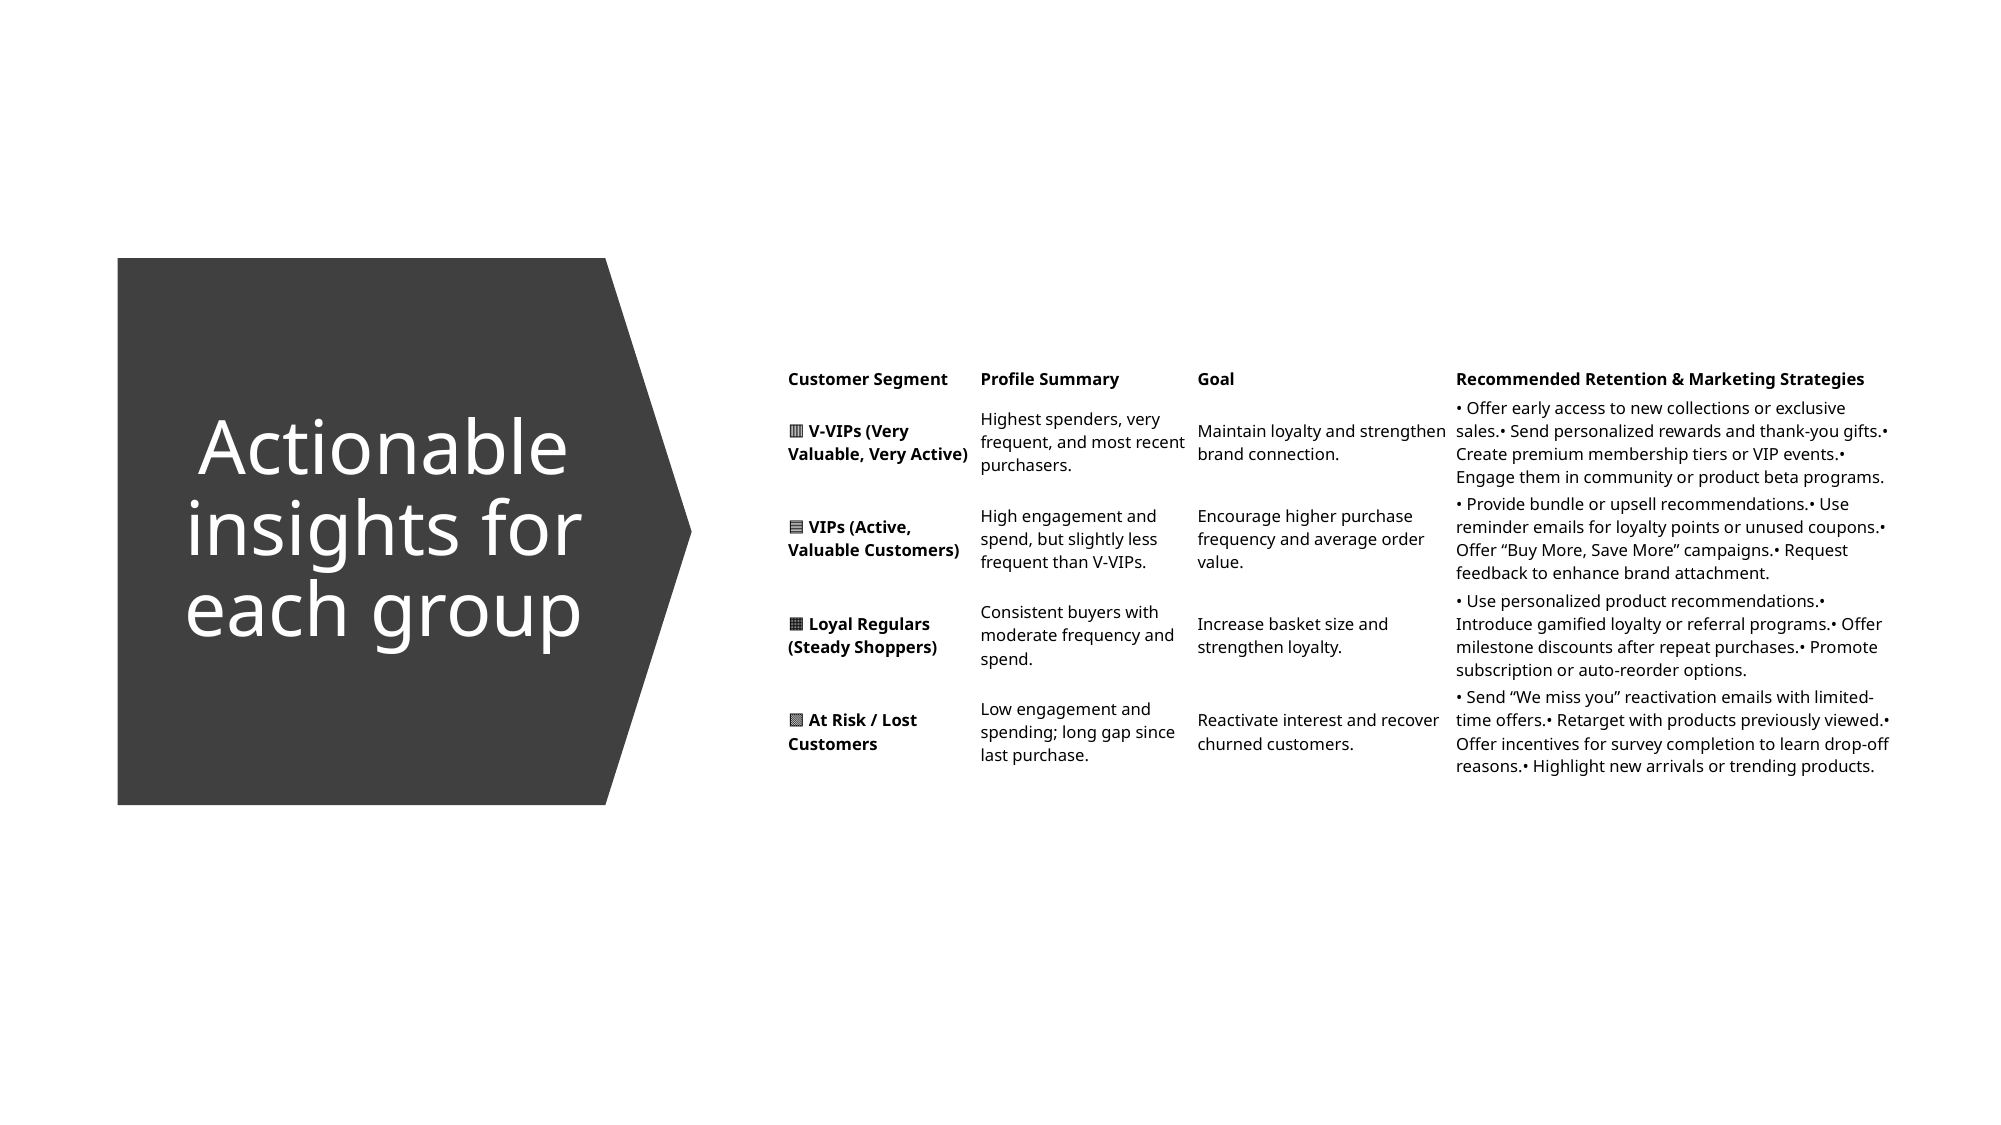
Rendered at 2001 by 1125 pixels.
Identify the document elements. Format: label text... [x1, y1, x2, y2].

table_cell • Send “We miss you” reactivation emails with limited-time offers.• Retarget with products previously viewed.• Offer incentives for survey completion to learn drop-off reasons.• Highlight new arrivals or trending products. [1452, 684, 1896, 780]
table_cell Increase basket size and strengthen loyalty. [1193, 587, 1452, 684]
table_cell • Offer early access to new collections or exclusive sales.• Send personalized rewards and thank-you gifts.• Create premium membership tiers or VIP events.• Engage them in community or product beta programs. [1452, 394, 1896, 491]
table_cell • Provide bundle or upsell recommendations.• Use reminder emails for loyalty points or unused coupons.• Offer “Buy More, Save More” campaigns.• Request feedback to enhance brand attachment. [1452, 491, 1896, 587]
table_cell Maintain loyalty and strengthen brand connection. [1193, 394, 1452, 491]
table_cell 🟥 V-VIPs (Very Valuable, Very Active) [784, 394, 976, 491]
table_header Customer Segment [784, 364, 976, 394]
table_cell Low engagement and spending; long gap since last purchase. [976, 684, 1193, 780]
table_header Profile Summary [976, 364, 1193, 394]
table_cell • Use personalized product recommendations.• Introduce gamified loyalty or referral programs.• Offer milestone discounts after repeat purchases.• Promote subscription or auto-reorder options. [1452, 587, 1896, 684]
table_cell 🟦 VIPs (Active, Valuable Customers) [784, 491, 976, 587]
table_cell Encourage higher purchase frequency and average order value. [1193, 491, 1452, 587]
table_header Goal [1193, 364, 1452, 394]
table_header Recommended Retention & Marketing Strategies [1452, 364, 1896, 394]
table_cell 🟧 Loyal Regulars (Steady Shoppers) [784, 587, 976, 684]
table_cell Highest spenders, very frequent, and most recent purchasers. [976, 394, 1193, 491]
text_box Actionable insights for each group [168, 322, 601, 741]
text_box [116, 256, 694, 807]
table_cell High engagement and spend, but slightly less frequent than V-VIPs. [976, 491, 1193, 587]
table_cell Consistent buyers with moderate frequency and spend. [976, 587, 1193, 684]
table_cell Reactivate interest and recover churned customers. [1193, 684, 1452, 780]
table_cell 🟩 At Risk / Lost Customers [784, 684, 976, 780]
